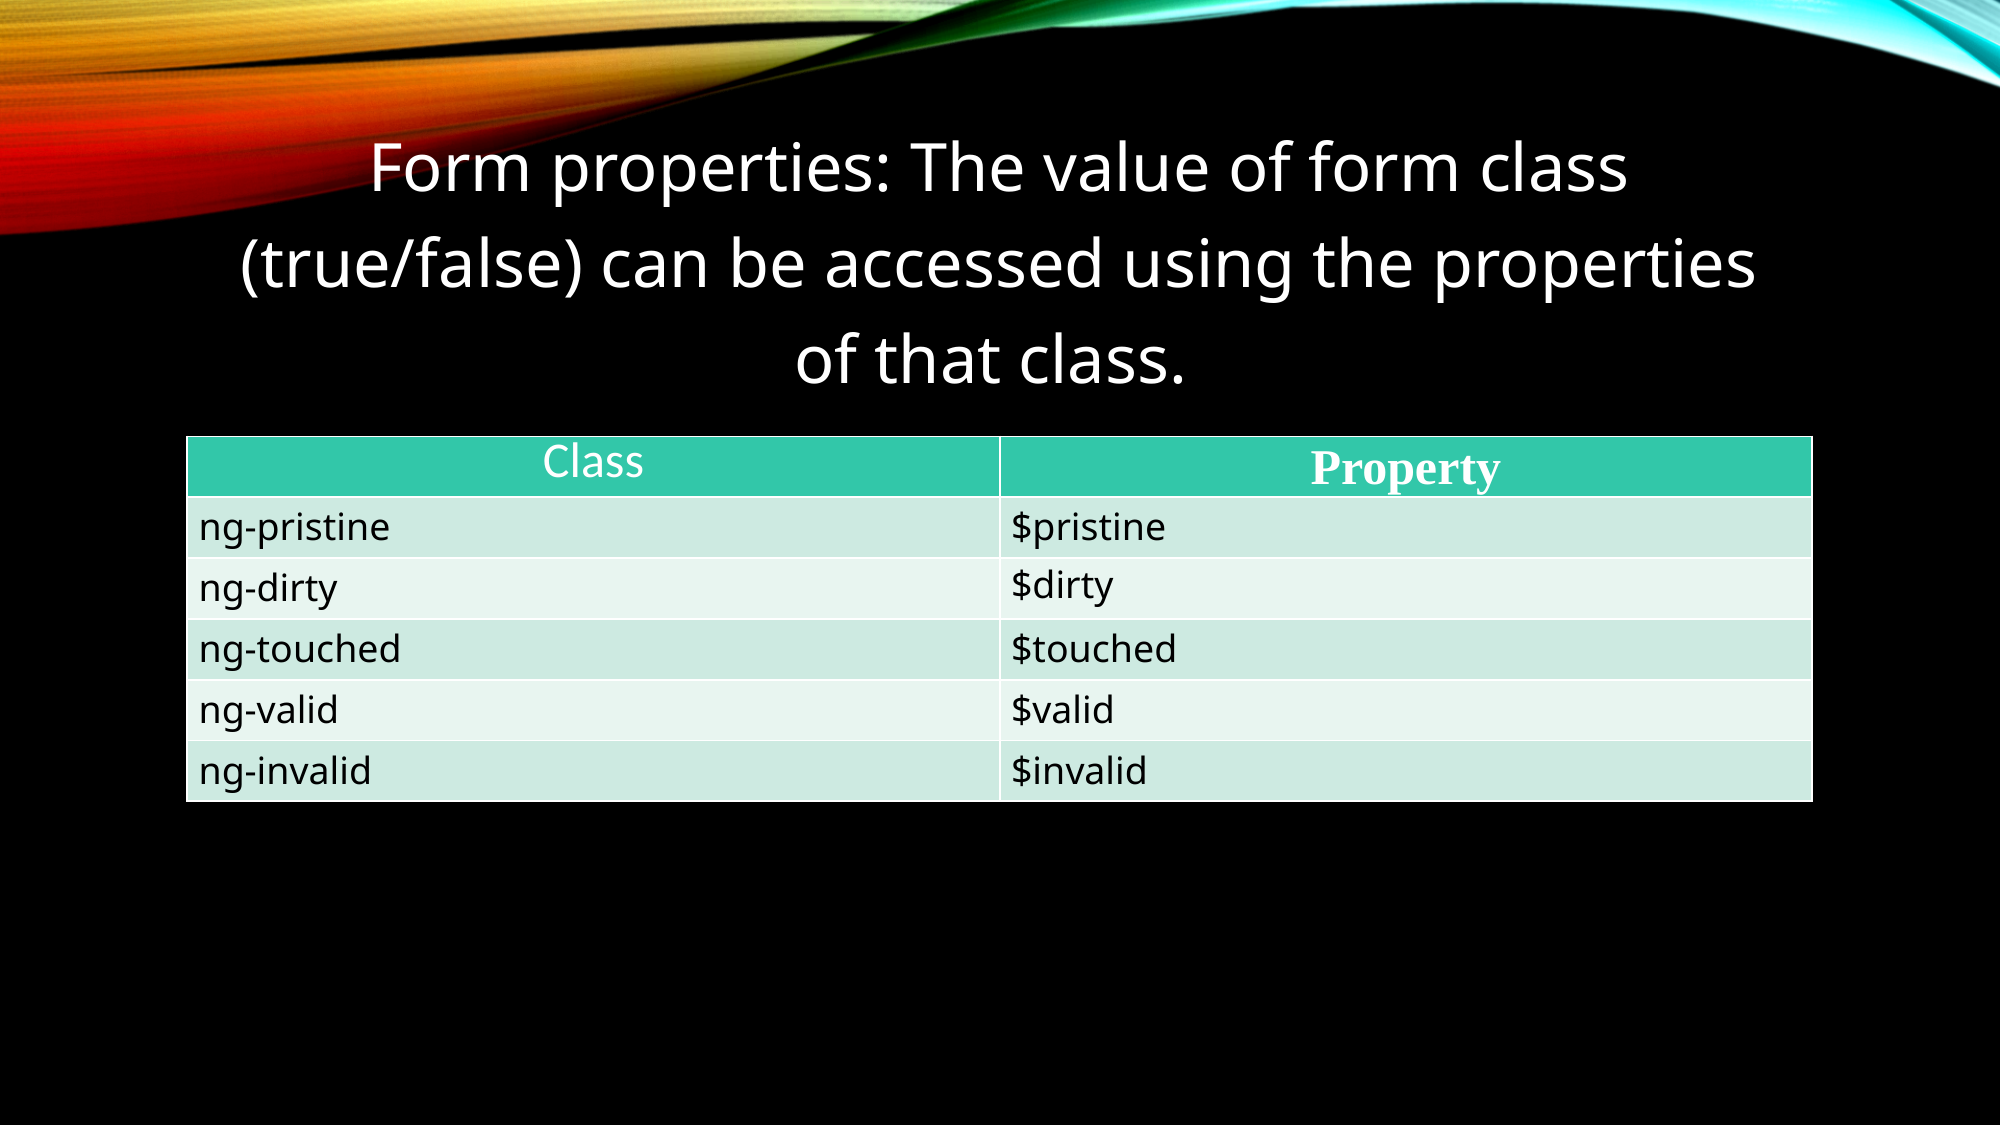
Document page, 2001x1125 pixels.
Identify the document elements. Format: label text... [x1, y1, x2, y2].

table_cell ng-valid [188, 681, 999, 740]
table_cell $valid [1001, 681, 1811, 740]
table_cell $invalid [1001, 741, 1811, 800]
table_cell $pristine [1001, 498, 1811, 557]
table_cell ng-invalid [188, 741, 999, 800]
text_box Form properties: The value of form class (true/false) can be accessed using the properties of that class. [187, 101, 1813, 343]
table_cell $dirty [1001, 559, 1811, 618]
table_cell $touched [1001, 620, 1811, 679]
picture [0, 0, 2000, 237]
table_cell ng-touched [188, 620, 999, 679]
table_cell ng-dirty [188, 559, 999, 618]
table_cell ng-pristine [188, 498, 999, 557]
table_header Class [188, 437, 999, 496]
table_header Property [1001, 437, 1811, 496]
